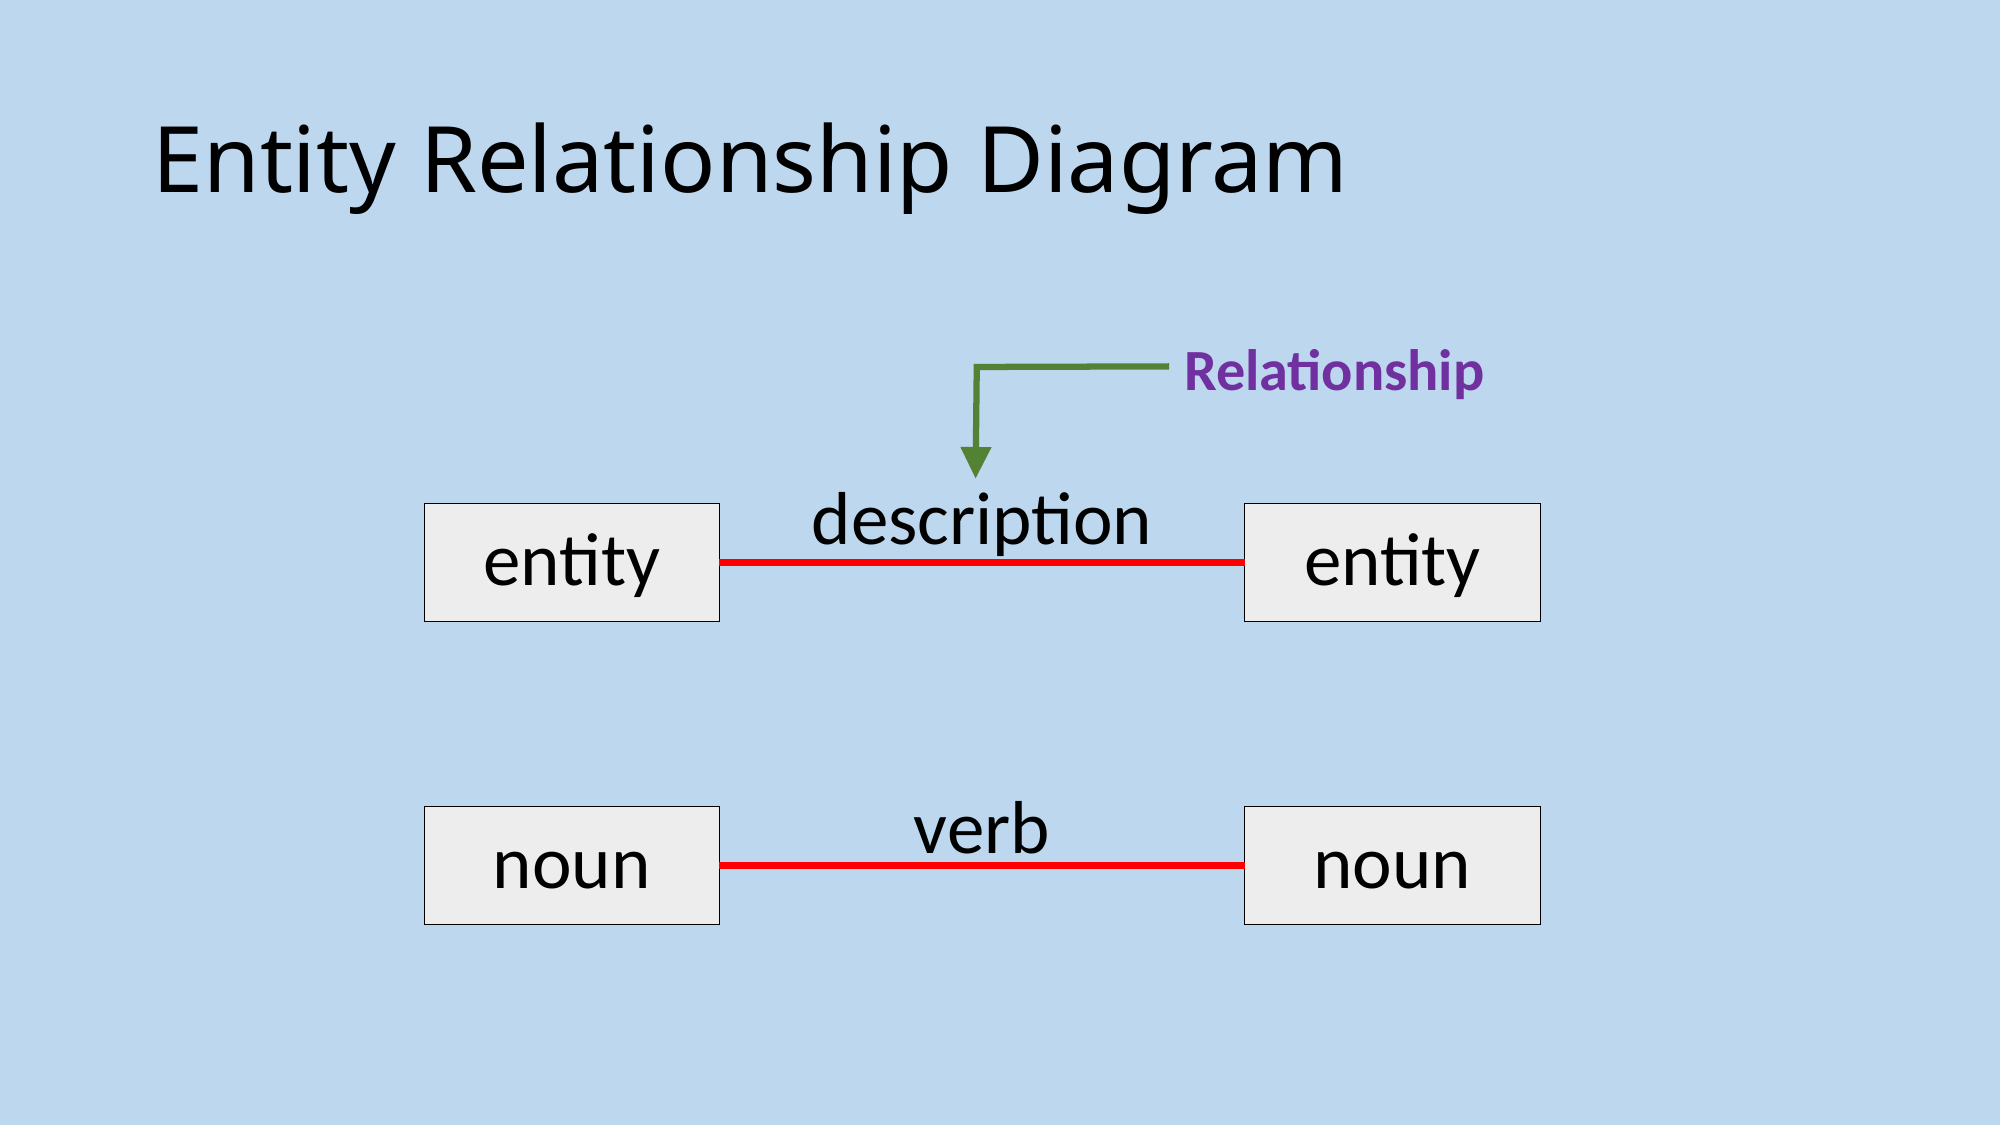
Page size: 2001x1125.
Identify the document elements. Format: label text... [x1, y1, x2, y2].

text_box noun [1244, 806, 1541, 925]
text_box entity [1244, 503, 1541, 622]
text_box verb [899, 770, 1066, 865]
text_box description [796, 563, 1168, 567]
text_box entity [424, 503, 720, 622]
text_box Relationship [965, 327, 1506, 479]
text_box verb [899, 866, 1066, 876]
text_box description [796, 462, 1168, 562]
text_box noun [424, 806, 720, 925]
title Entity Relationship Diagram [137, 53, 1863, 272]
